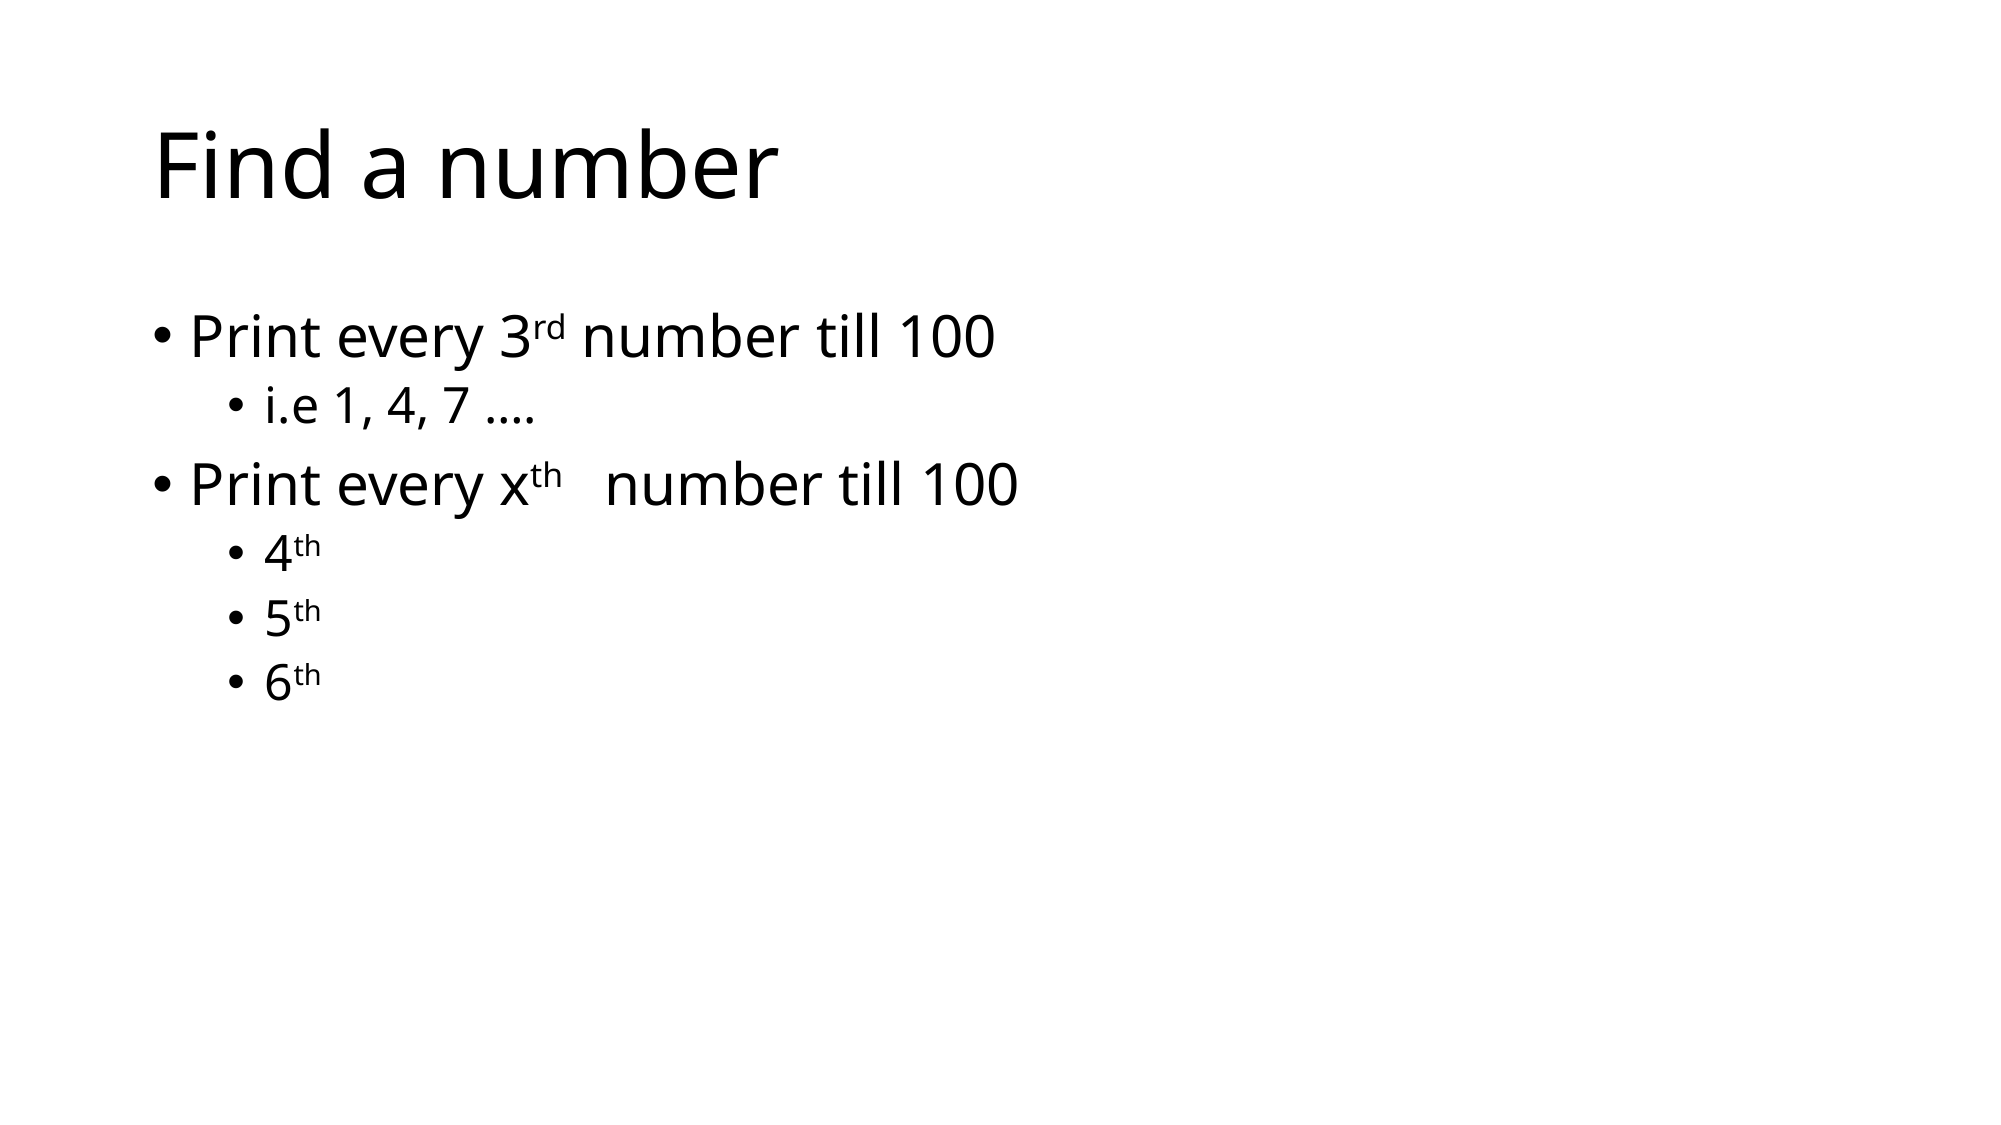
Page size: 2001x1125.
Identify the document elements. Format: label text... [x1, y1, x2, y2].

list Print every 3rd number till 100 i.e 1, 4, 7 …. Print every xth number till 100 4th 5th 6th [137, 299, 1863, 1014]
title Find a number [137, 59, 1863, 278]
